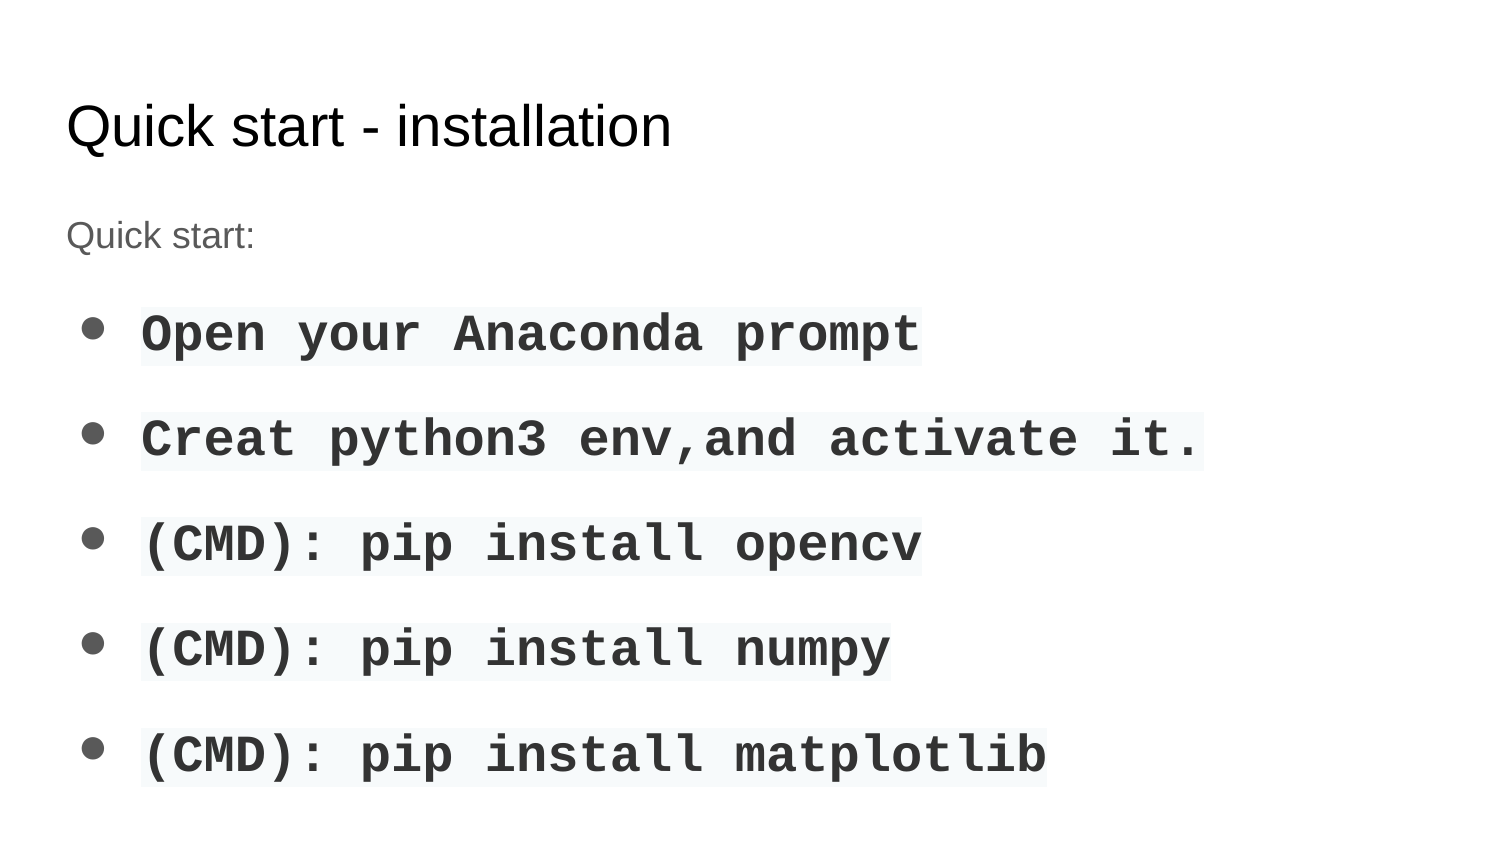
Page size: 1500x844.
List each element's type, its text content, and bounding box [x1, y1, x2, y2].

list Quick start: Open your Anaconda prompt Creat python3 env,and activate it. (CMD): pip install opencv (CMD): pip install numpy (CMD): pip install matplotlib [51, 189, 1449, 750]
title Quick start - installation [51, 72, 1449, 167]
